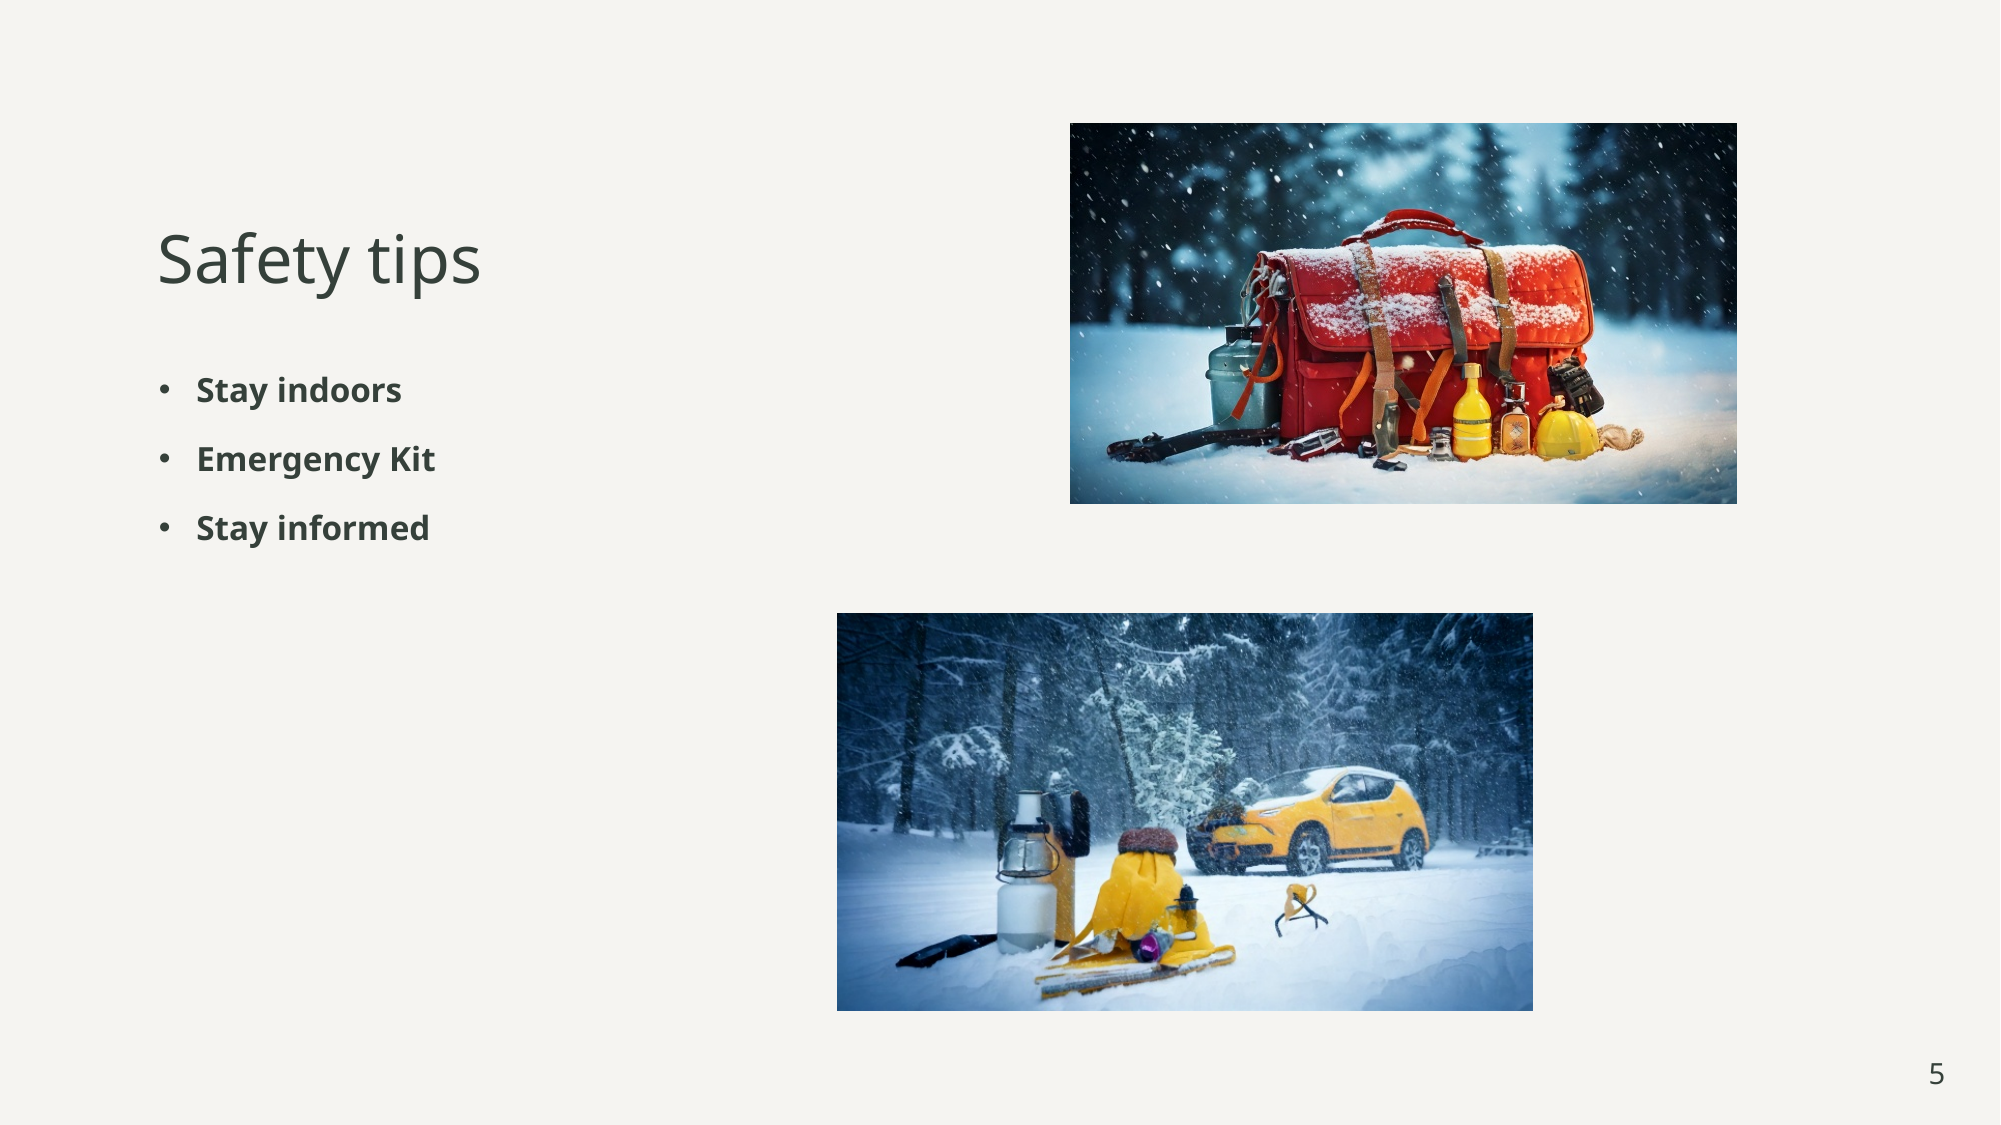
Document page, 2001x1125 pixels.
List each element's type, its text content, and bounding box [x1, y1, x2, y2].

slide_number 5 [1875, 1042, 1961, 1103]
title Safety tips [142, 96, 1858, 305]
list Stay indoors Emergency Kit Stay informed [143, 353, 1857, 995]
picture [1069, 122, 1737, 505]
picture [837, 613, 1533, 1011]
